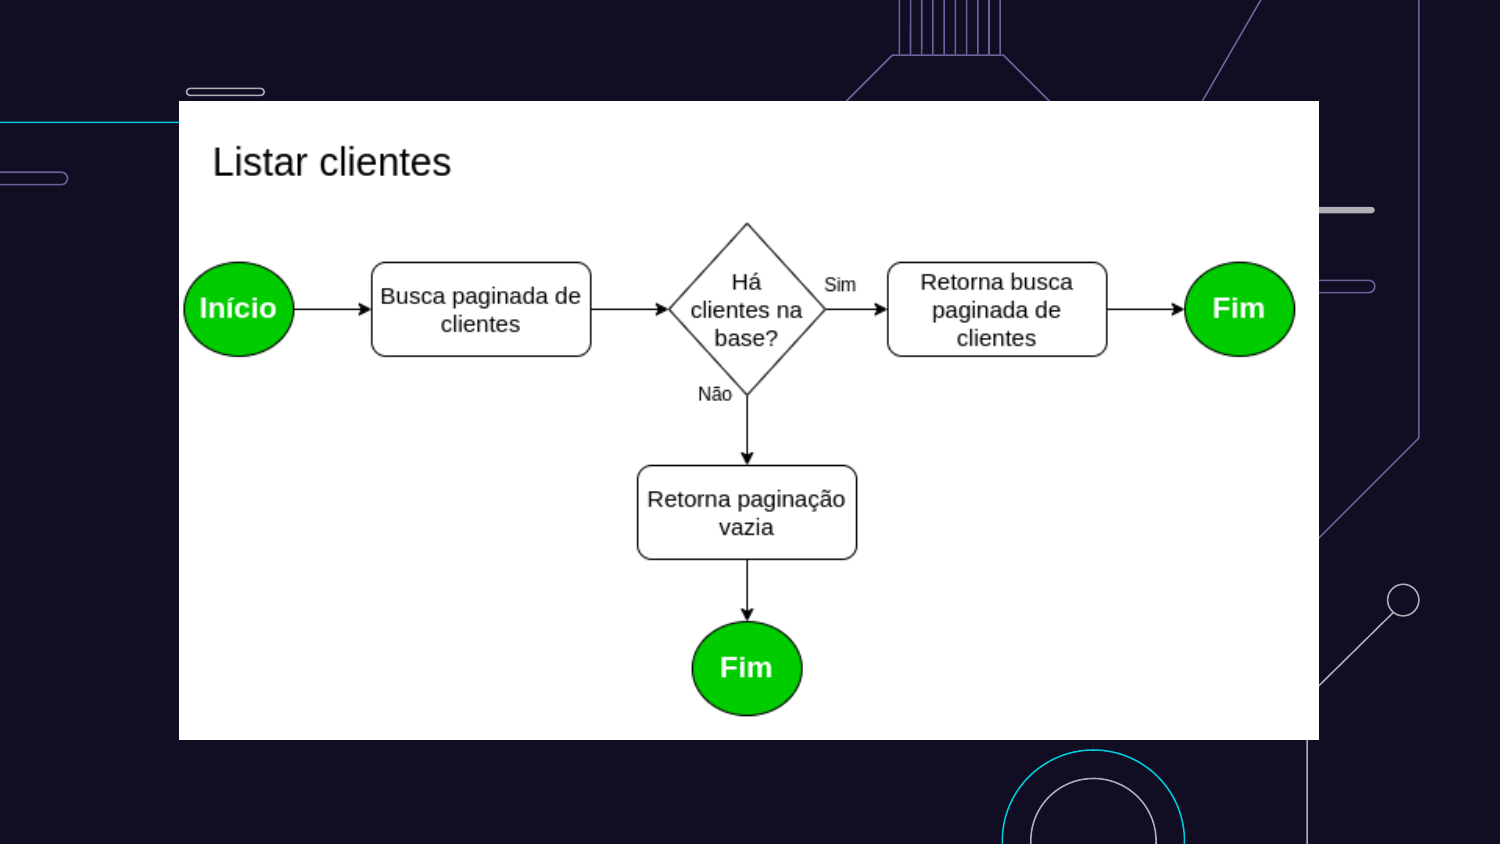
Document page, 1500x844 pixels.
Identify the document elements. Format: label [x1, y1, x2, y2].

text_box [0, 122, 172, 235]
text_box [1318, 0, 1419, 533]
text_box [1324, 206, 1376, 293]
text_box [1052, 0, 1352, 98]
text_box [849, 55, 1047, 98]
picture [179, 100, 1319, 741]
text_box [1306, 584, 1420, 844]
